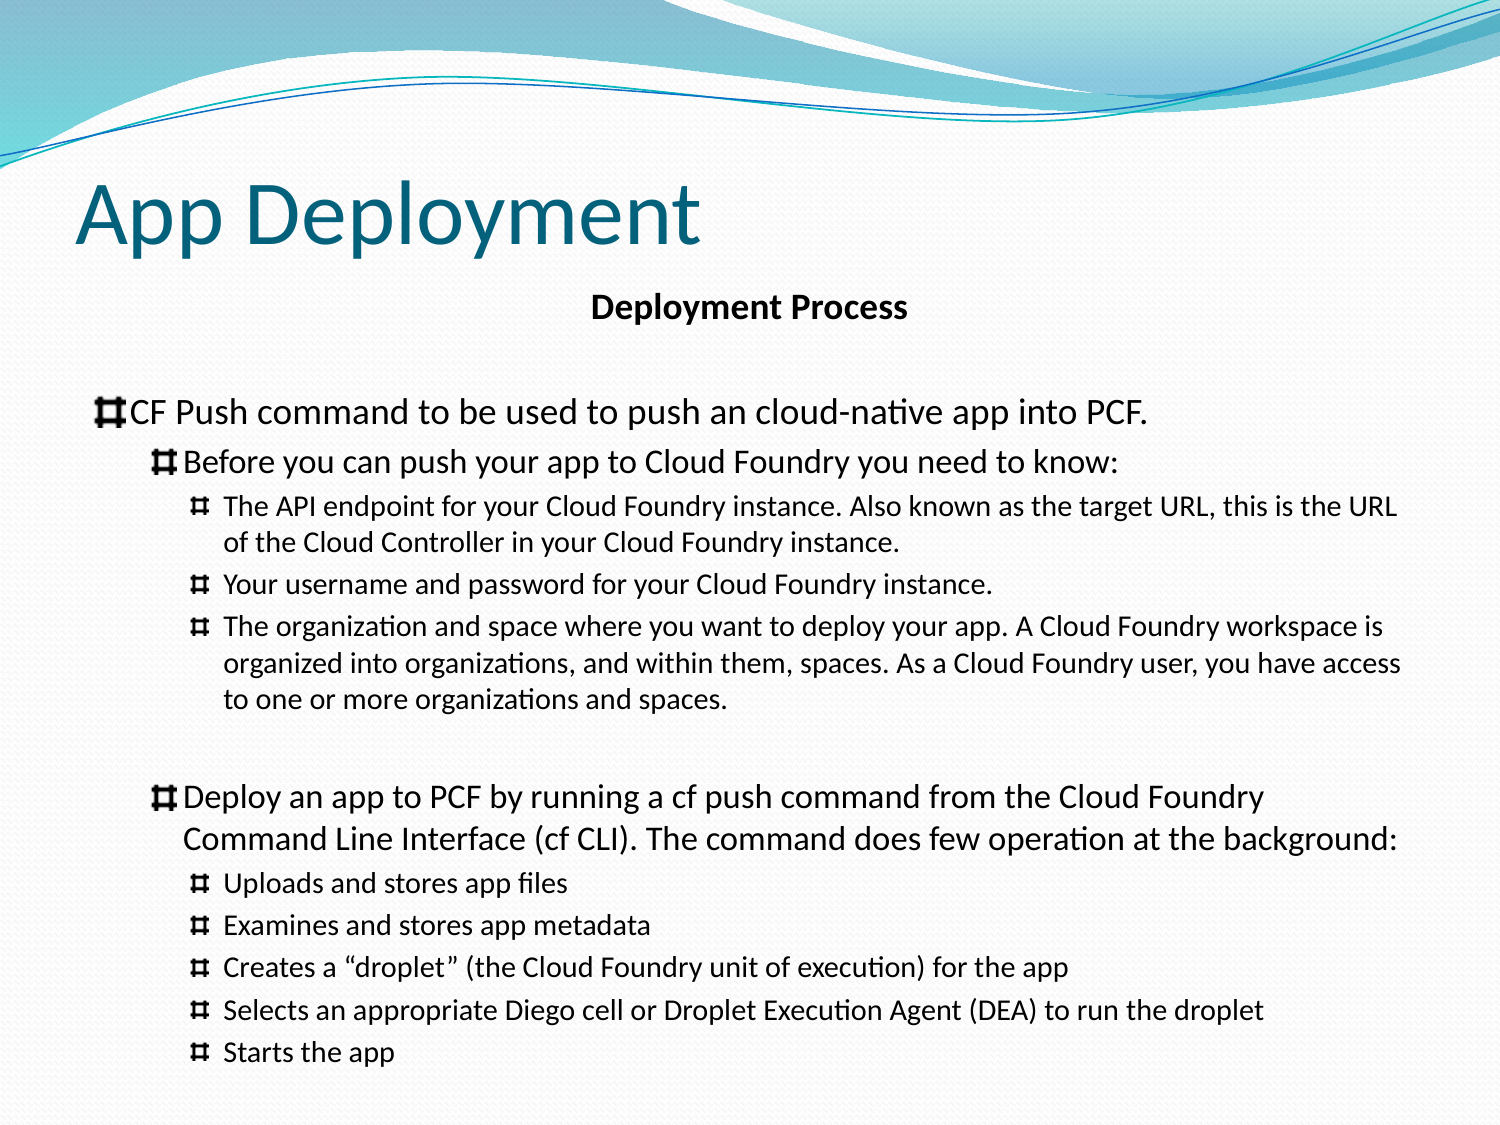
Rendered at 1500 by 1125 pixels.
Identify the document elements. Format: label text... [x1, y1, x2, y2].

picture [147, 780, 177, 811]
picture [89, 391, 126, 428]
picture [187, 870, 209, 893]
picture [187, 571, 209, 594]
list Deployment Process CF Push command to be used to push an cloud-native app into PCF. Before you can push your app to Cloud Foundry you need to know: The API endpoint for your Cloud Foundry instance. Also known as the target URL, this is the URL of the Cloud Controller in your Cloud Foundry instance. Your username and password for your Cloud Foundry instance. The organization and space where you want to deploy your app. A Cloud Foundry workspace is organized into organizations, and within them, spaces. As a Cloud Foundry user, you have access to one or more organizations and spaces. Deploy an app to PCF by running a cf push command from the Cloud Foundry Command Line Interface (cf CLI). The command does few operation at the background: Uploads and stores app files Examines and stores app metadata Creates a “droplet” (the Cloud Foundry unit of execution) for the app Selects an appropriate Diego cell or Droplet Execution Agent (DEA) to run the droplet Starts the app [75, 275, 1425, 1100]
picture [187, 1039, 209, 1061]
picture [187, 493, 209, 515]
title App Deployment [75, 115, 1425, 263]
picture [187, 614, 209, 636]
picture [147, 444, 177, 475]
picture [187, 997, 209, 1019]
picture [187, 912, 209, 935]
picture [187, 955, 209, 977]
